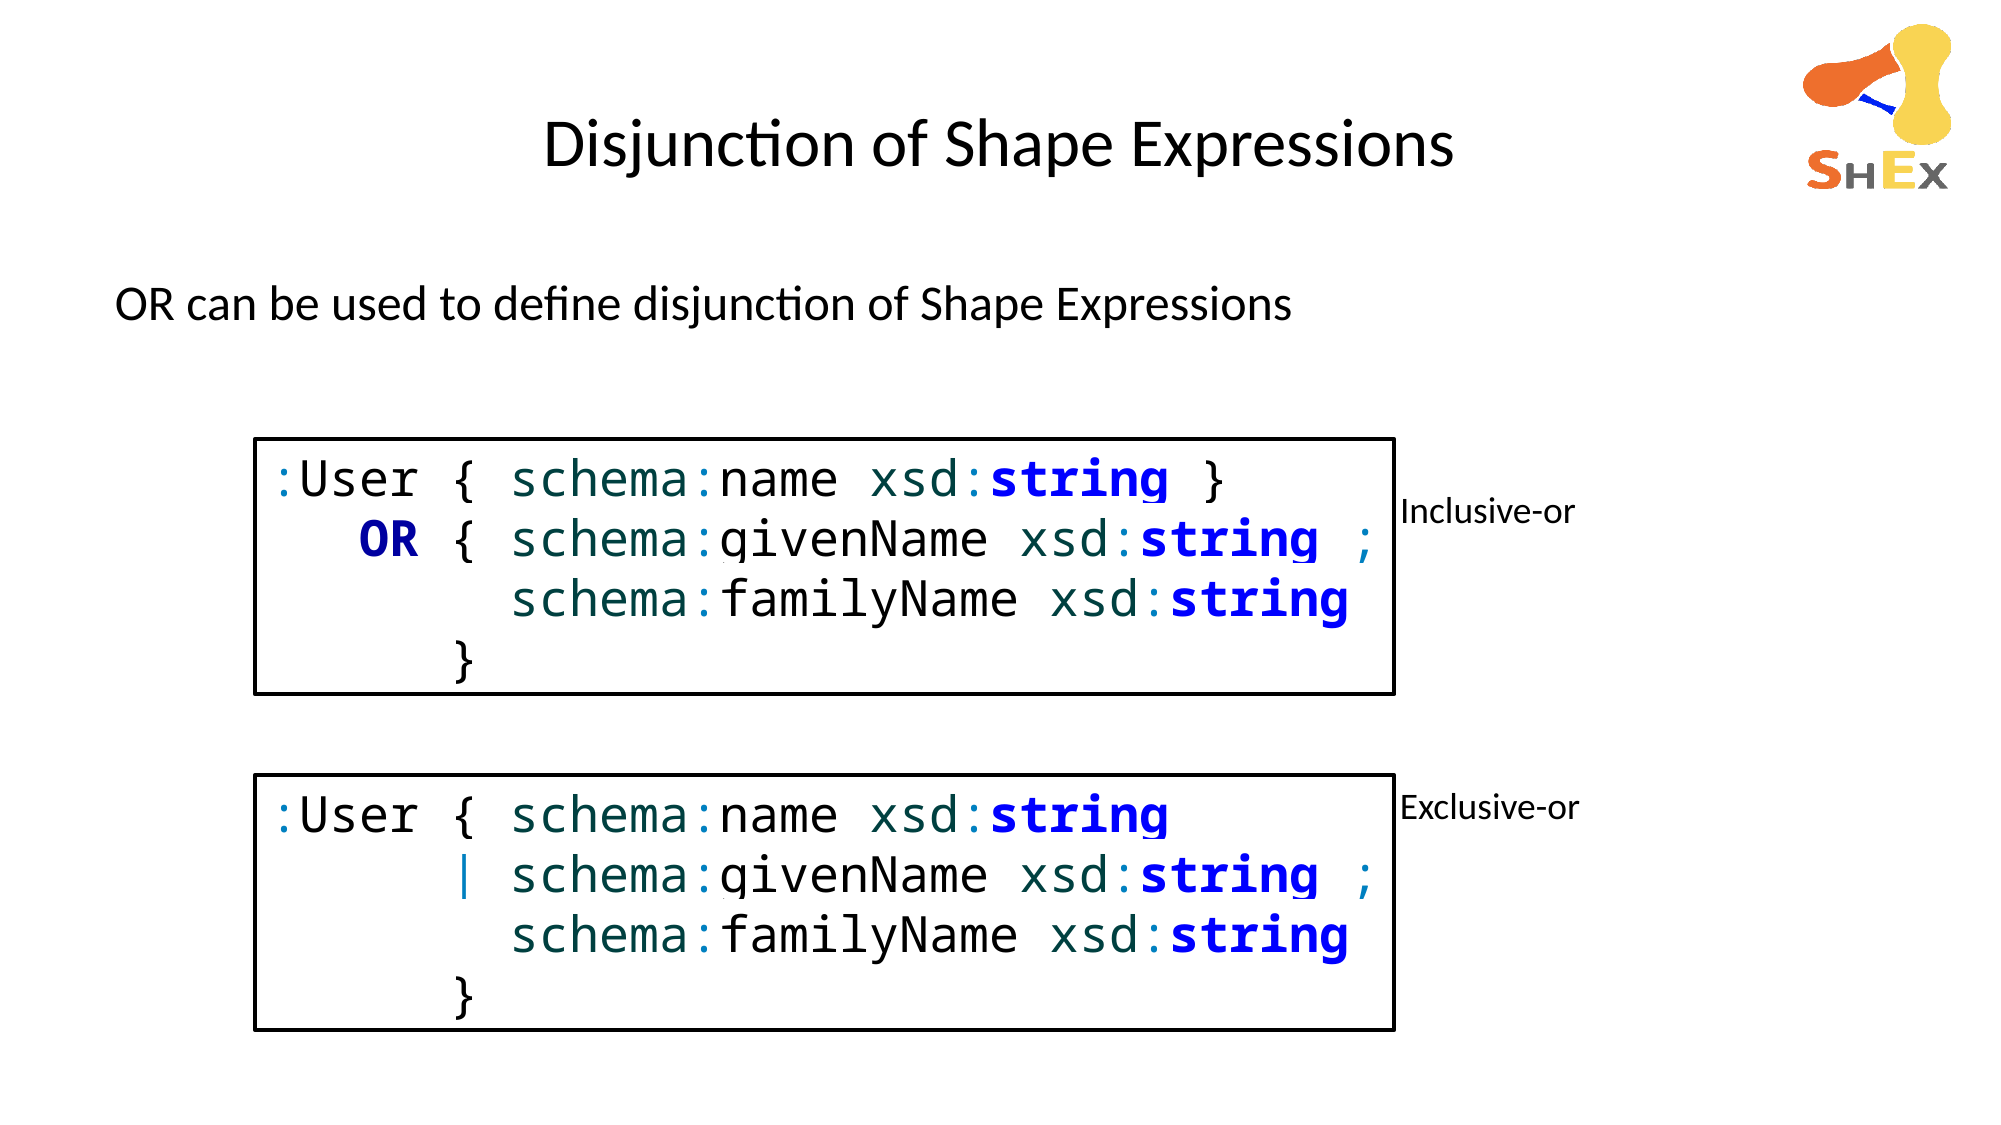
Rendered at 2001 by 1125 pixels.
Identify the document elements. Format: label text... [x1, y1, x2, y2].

picture [1803, 24, 1951, 189]
text_box :User { schema:name xsd:string | schema:givenName xsd:string ; schema:familyName xsd:string } [253, 773, 1396, 1032]
list OR can be used to define disjunction of Shape Expressions [99, 262, 1900, 361]
title Disjunction of Shape Expressions [99, 45, 1900, 233]
text_box :User { schema:name xsd:string } OR { schema:givenName xsd:string ; schema:familyName xsd:string } [253, 437, 1396, 696]
text_box Inclusive-or [1385, 478, 1591, 539]
text_box Exclusive-or [1385, 775, 1596, 835]
